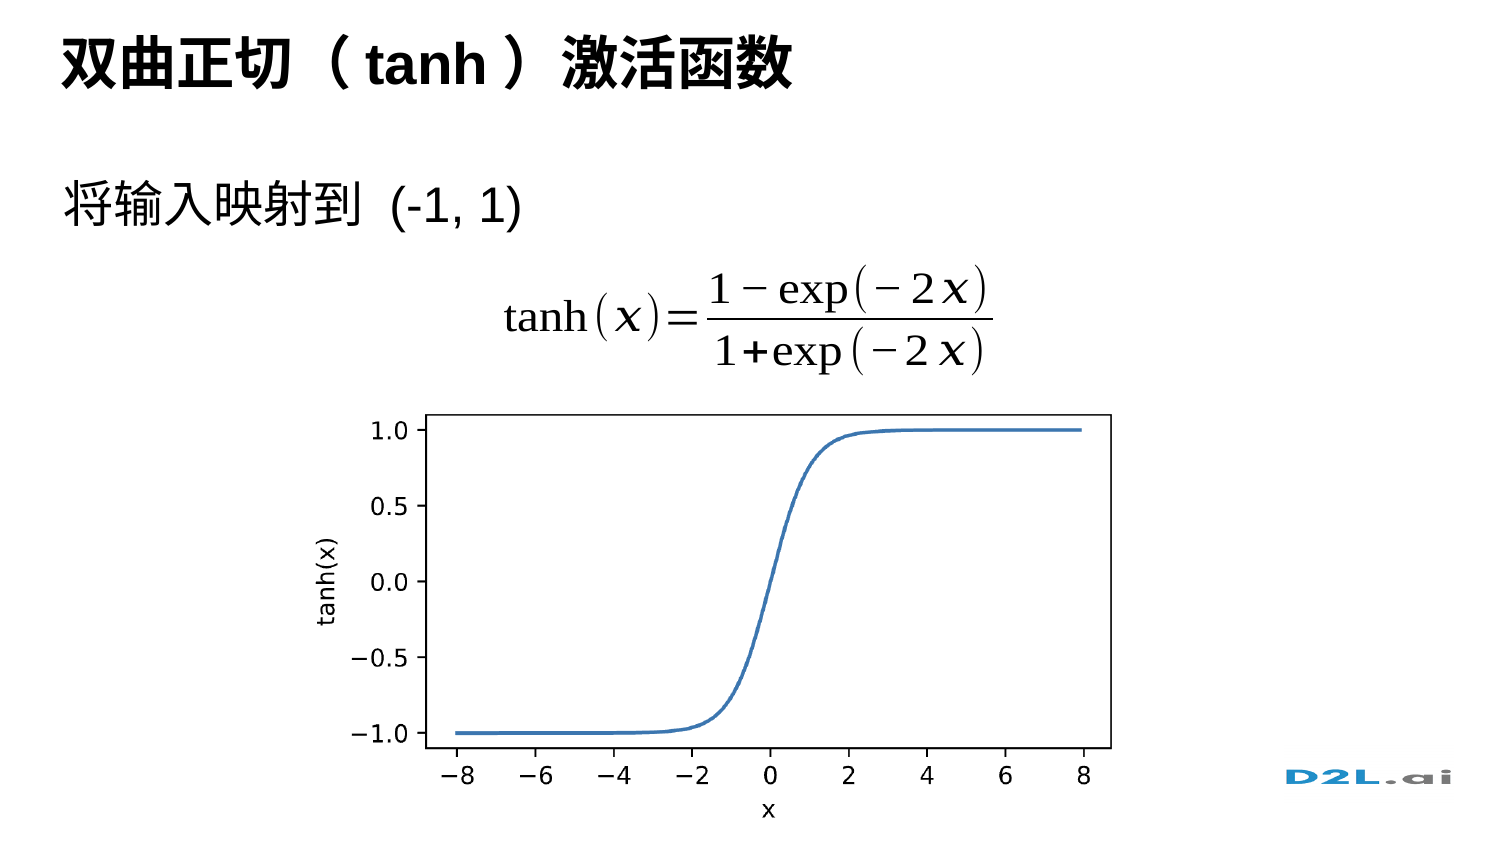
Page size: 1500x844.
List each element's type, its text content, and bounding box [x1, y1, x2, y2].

list 将输入映射到 (-1, 1) [55, 165, 1403, 750]
picture [1284, 745, 1454, 806]
title 双曲正切（tanh）激活函数 [52, 18, 1400, 109]
picture [305, 403, 1153, 841]
